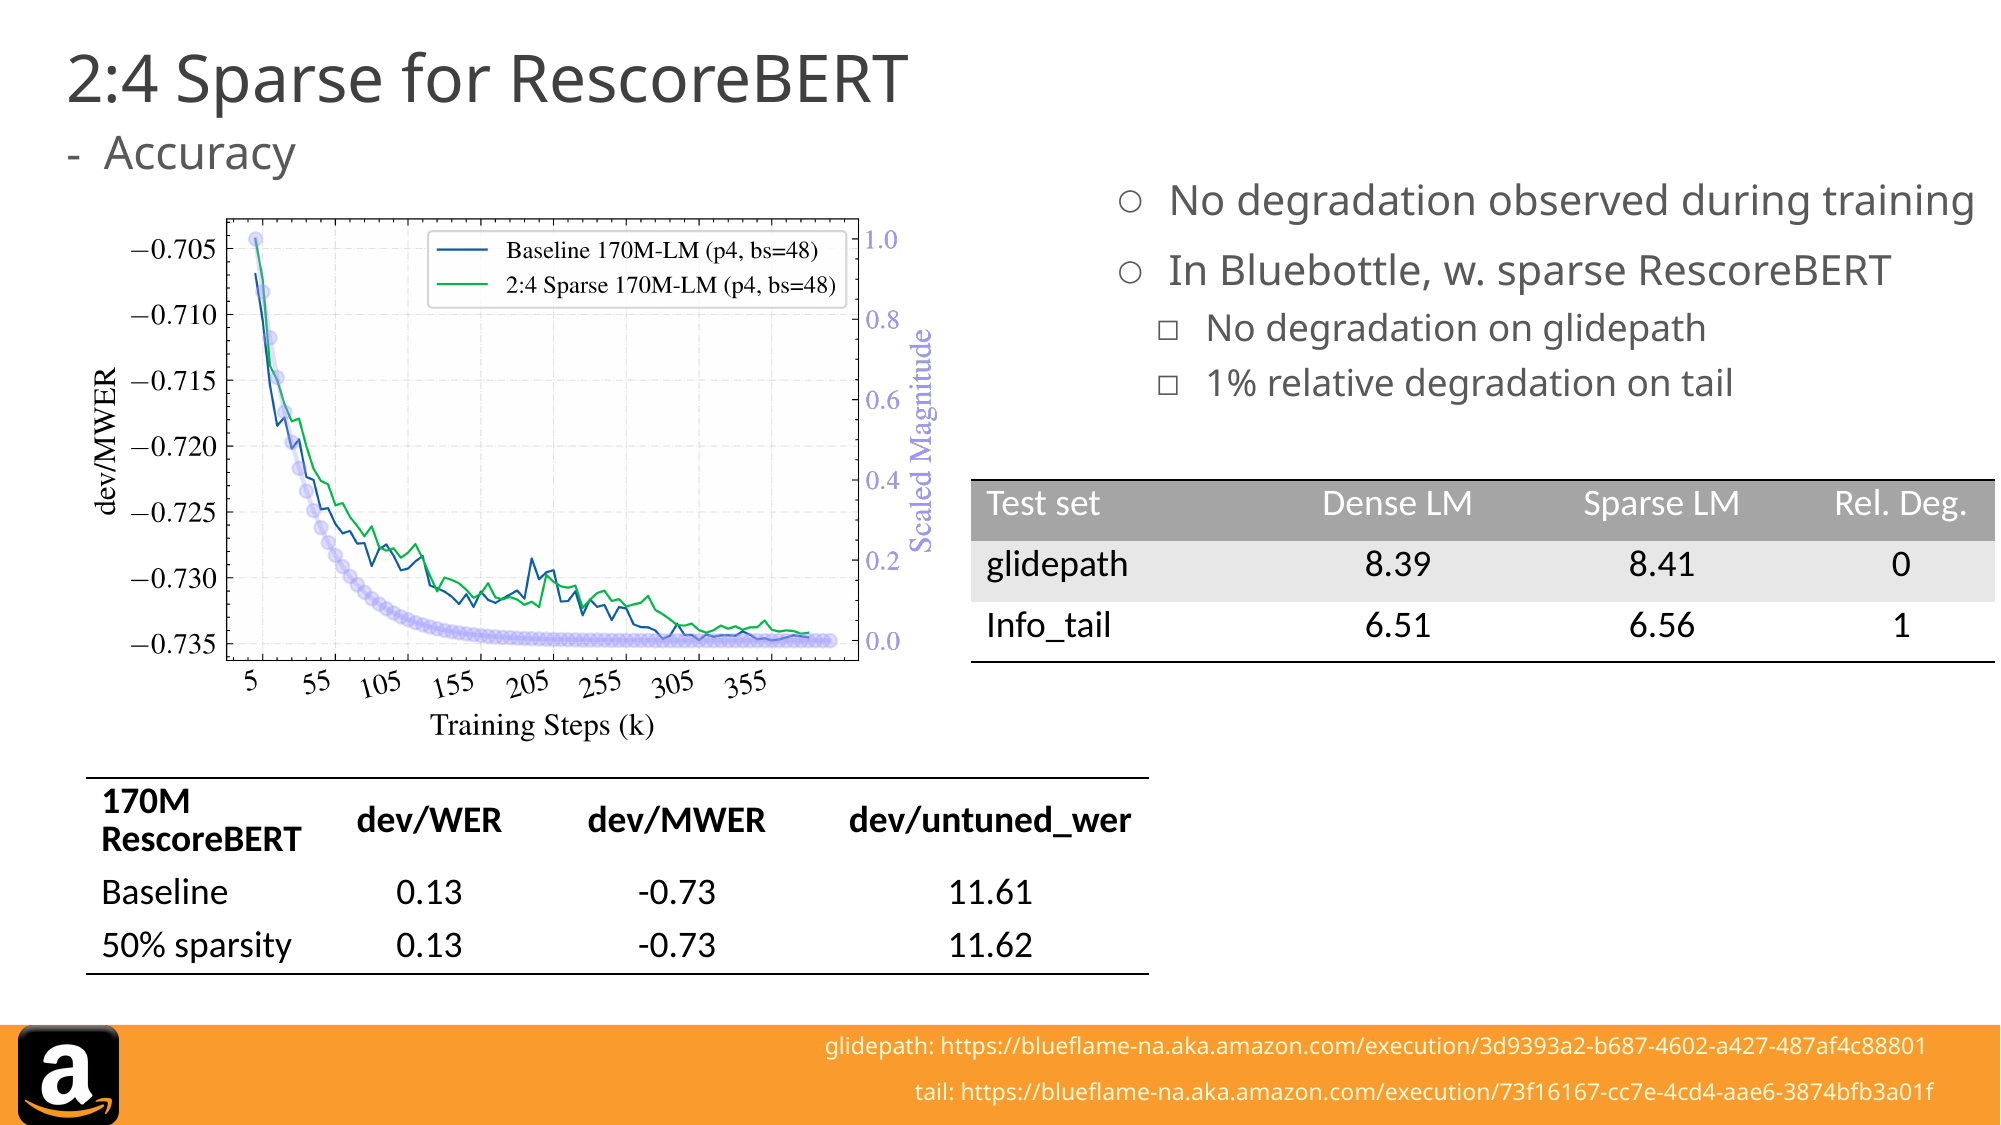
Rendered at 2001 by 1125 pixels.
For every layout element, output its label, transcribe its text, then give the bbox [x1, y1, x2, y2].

list glidepath: https://blueflame-na.aka.amazon.com/execution/3d9393a2-b687-4602-a427-487af4c88801 tail: https://blueflame-na.aka.amazon.com/execution/73f16167-cc7e-4cd4-aae6-3874bfb3a01f [520, 1053, 1949, 1088]
table_cell glidepath [971, 541, 1279, 602]
table_cell 0.13 [337, 921, 522, 973]
table_cell 8.39 [1279, 541, 1517, 602]
table_header 170M RescoreBERT [86, 779, 337, 869]
picture [18, 1025, 119, 1125]
table_cell 11.61 [832, 869, 1149, 921]
picture [86, 211, 945, 749]
table_cell 50% sparsity [86, 921, 337, 973]
title 2:4 Sparse for RescoreBERT [51, 37, 1949, 124]
list No degradation observed during training In Bluebottle, w. sparse RescoreBERT No degradation on glidepath 1% relative degradation on tail [1102, 165, 2000, 989]
table_cell -0.73 [522, 921, 832, 973]
table_cell Baseline [86, 869, 337, 921]
table_cell 6.51 [1279, 602, 1517, 661]
table_header dev/untuned_wer [832, 779, 1149, 869]
table_header Sparse LM [1517, 481, 1807, 541]
table_header Dense LM [1279, 481, 1517, 541]
table_cell 1 [1807, 602, 1995, 661]
table_cell 8.41 [1517, 541, 1807, 602]
table_cell 0.13 [337, 869, 522, 921]
table_cell 11.62 [832, 921, 1149, 973]
table_cell 6.56 [1517, 602, 1807, 661]
table_header dev/WER [337, 779, 522, 869]
table_header Test set [971, 481, 1279, 541]
table_cell Info_tail [971, 602, 1279, 661]
table_cell 0 [1807, 541, 1995, 602]
table_header dev/MWER [522, 779, 832, 869]
table_header Rel. Deg. [1807, 481, 1995, 541]
list Accuracy [51, 127, 1949, 182]
table_cell -0.73 [522, 869, 832, 921]
